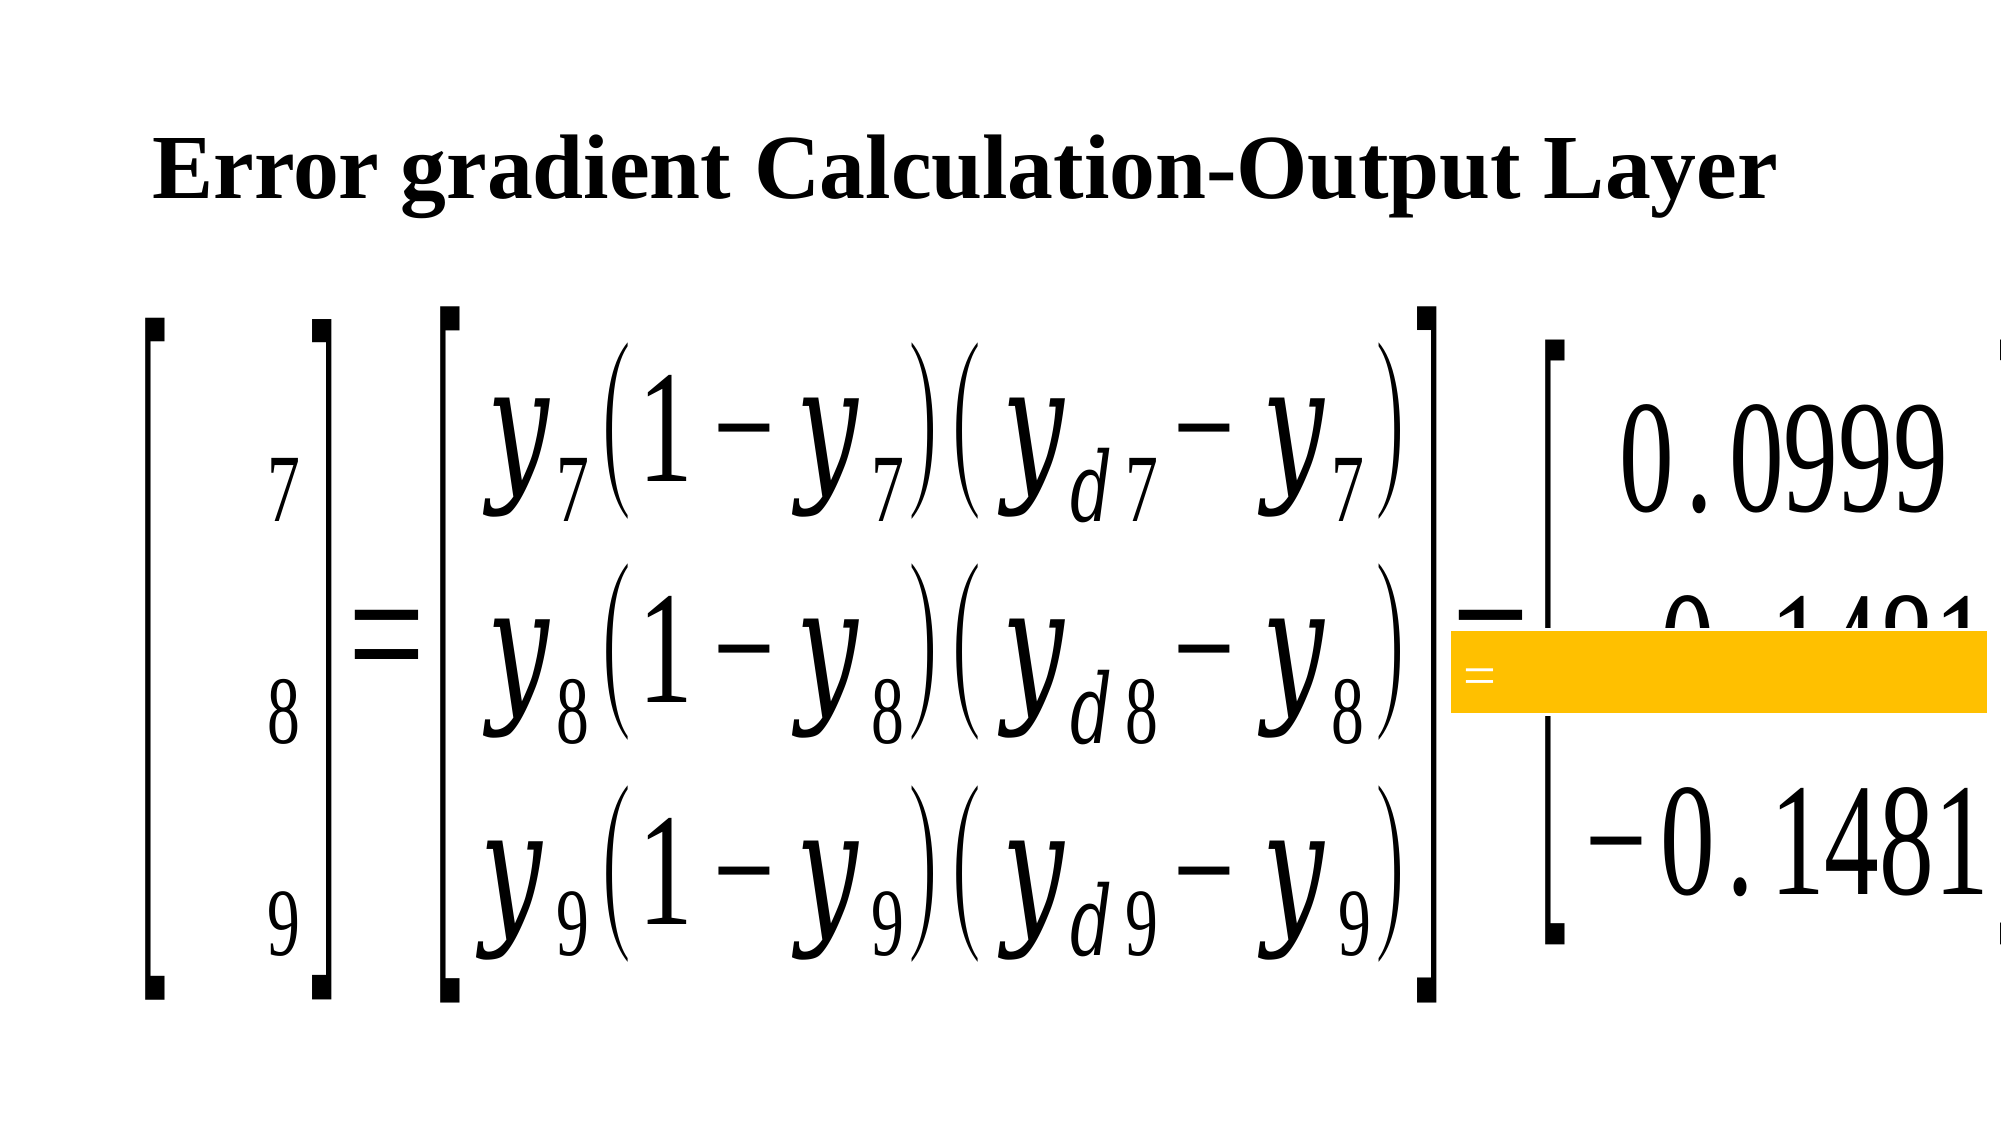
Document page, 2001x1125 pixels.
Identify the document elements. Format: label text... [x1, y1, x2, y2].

title Error gradient Calculation-Output Layer [137, 59, 1863, 278]
